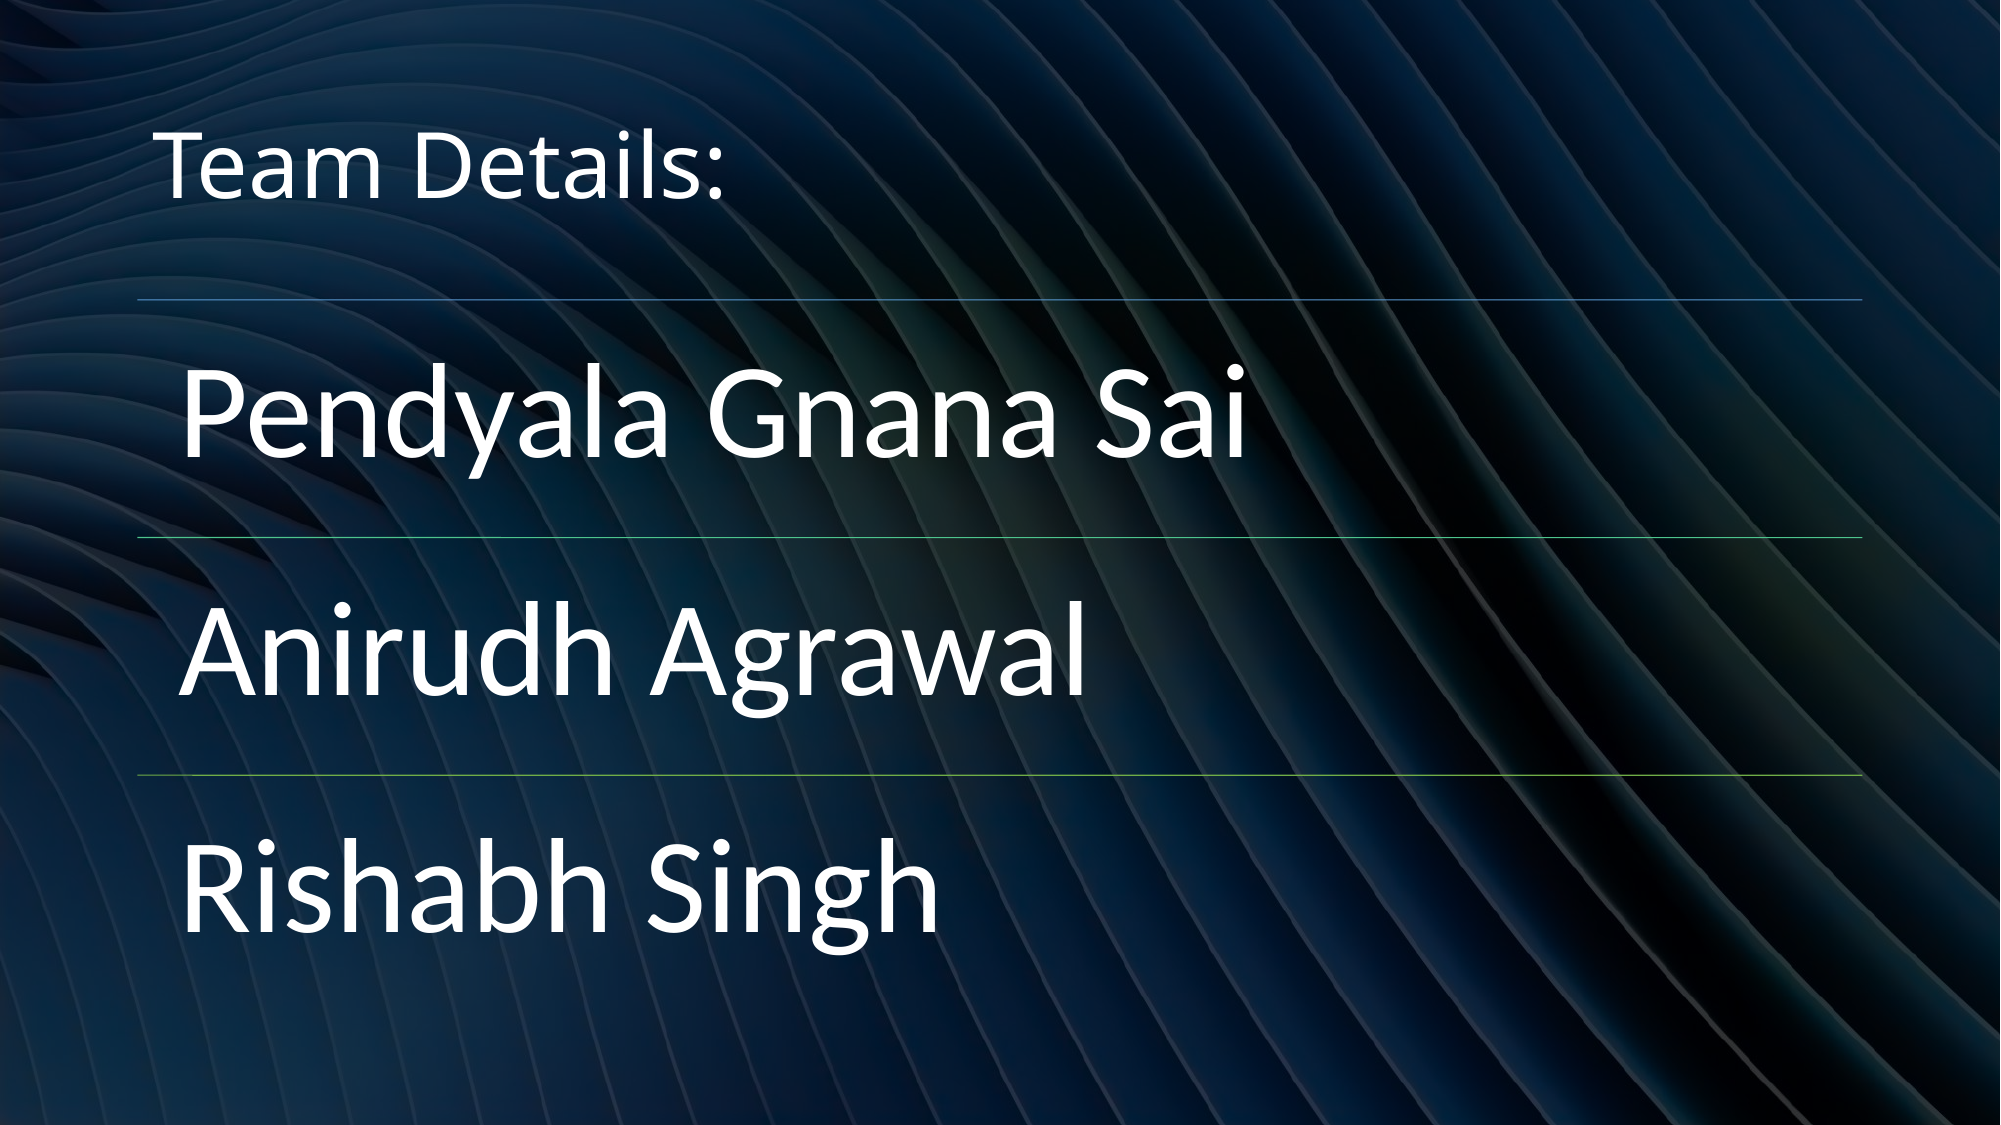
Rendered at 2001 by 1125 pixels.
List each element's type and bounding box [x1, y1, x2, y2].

picture [0, 0, 2000, 1125]
list [137, 299, 1863, 1014]
